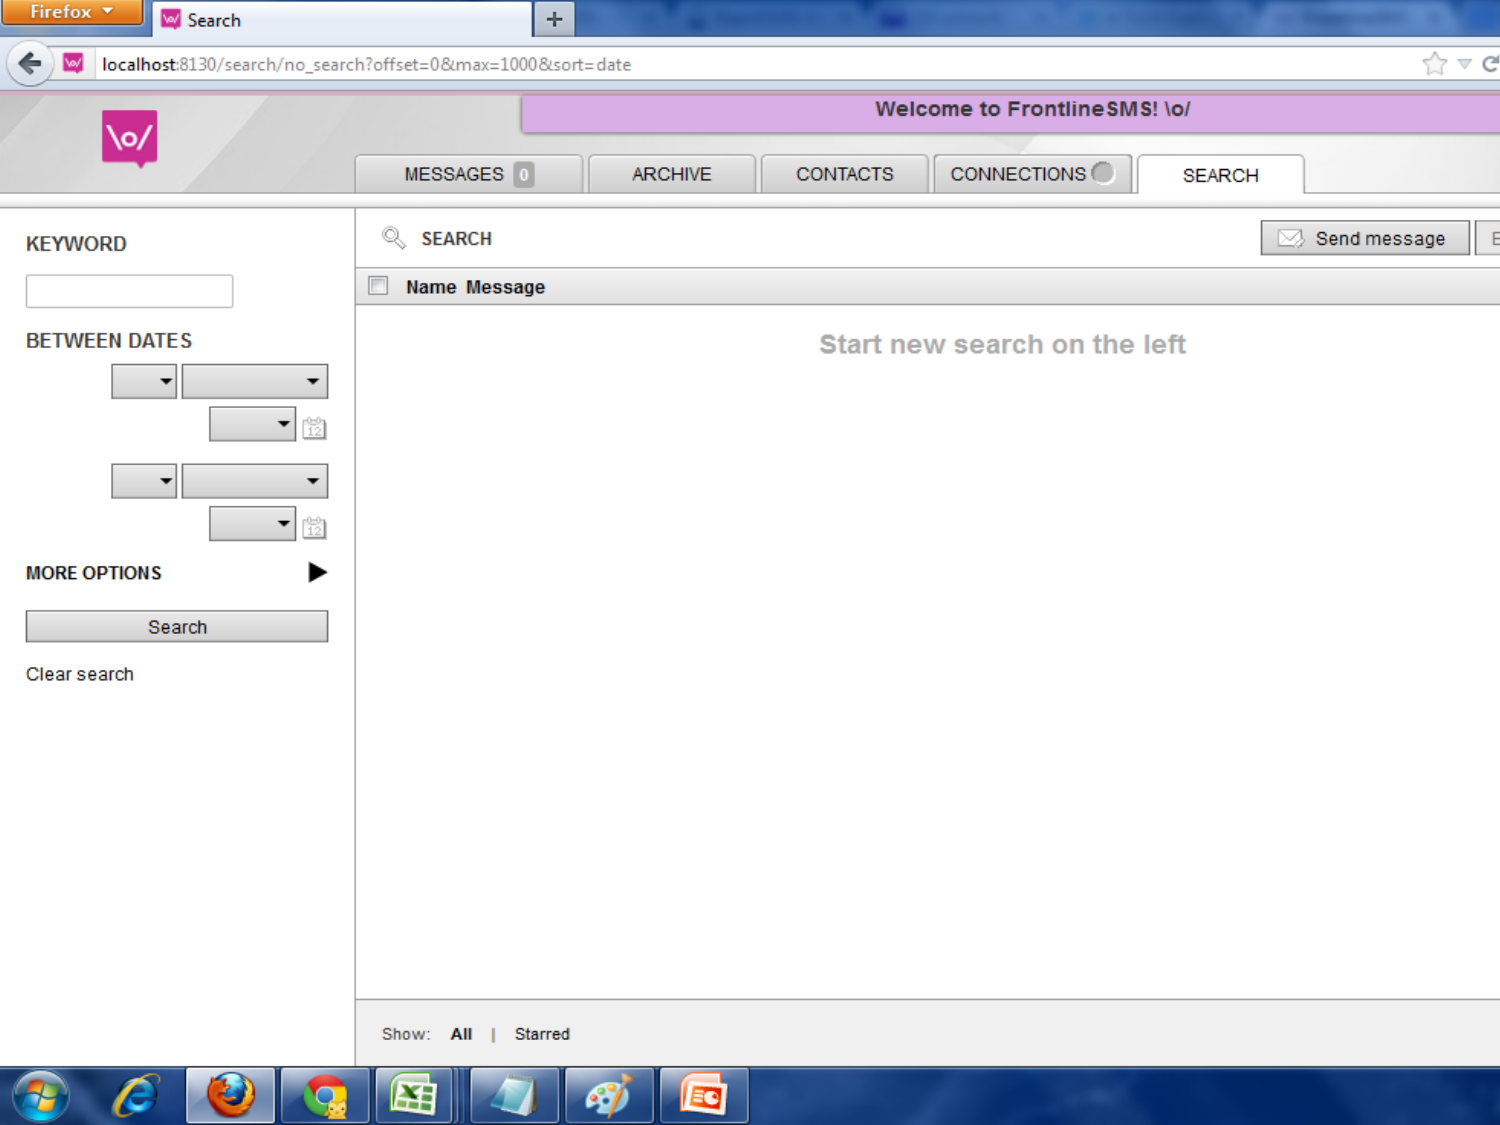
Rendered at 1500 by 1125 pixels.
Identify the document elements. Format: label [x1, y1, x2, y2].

list [0, 0, 1500, 1125]
